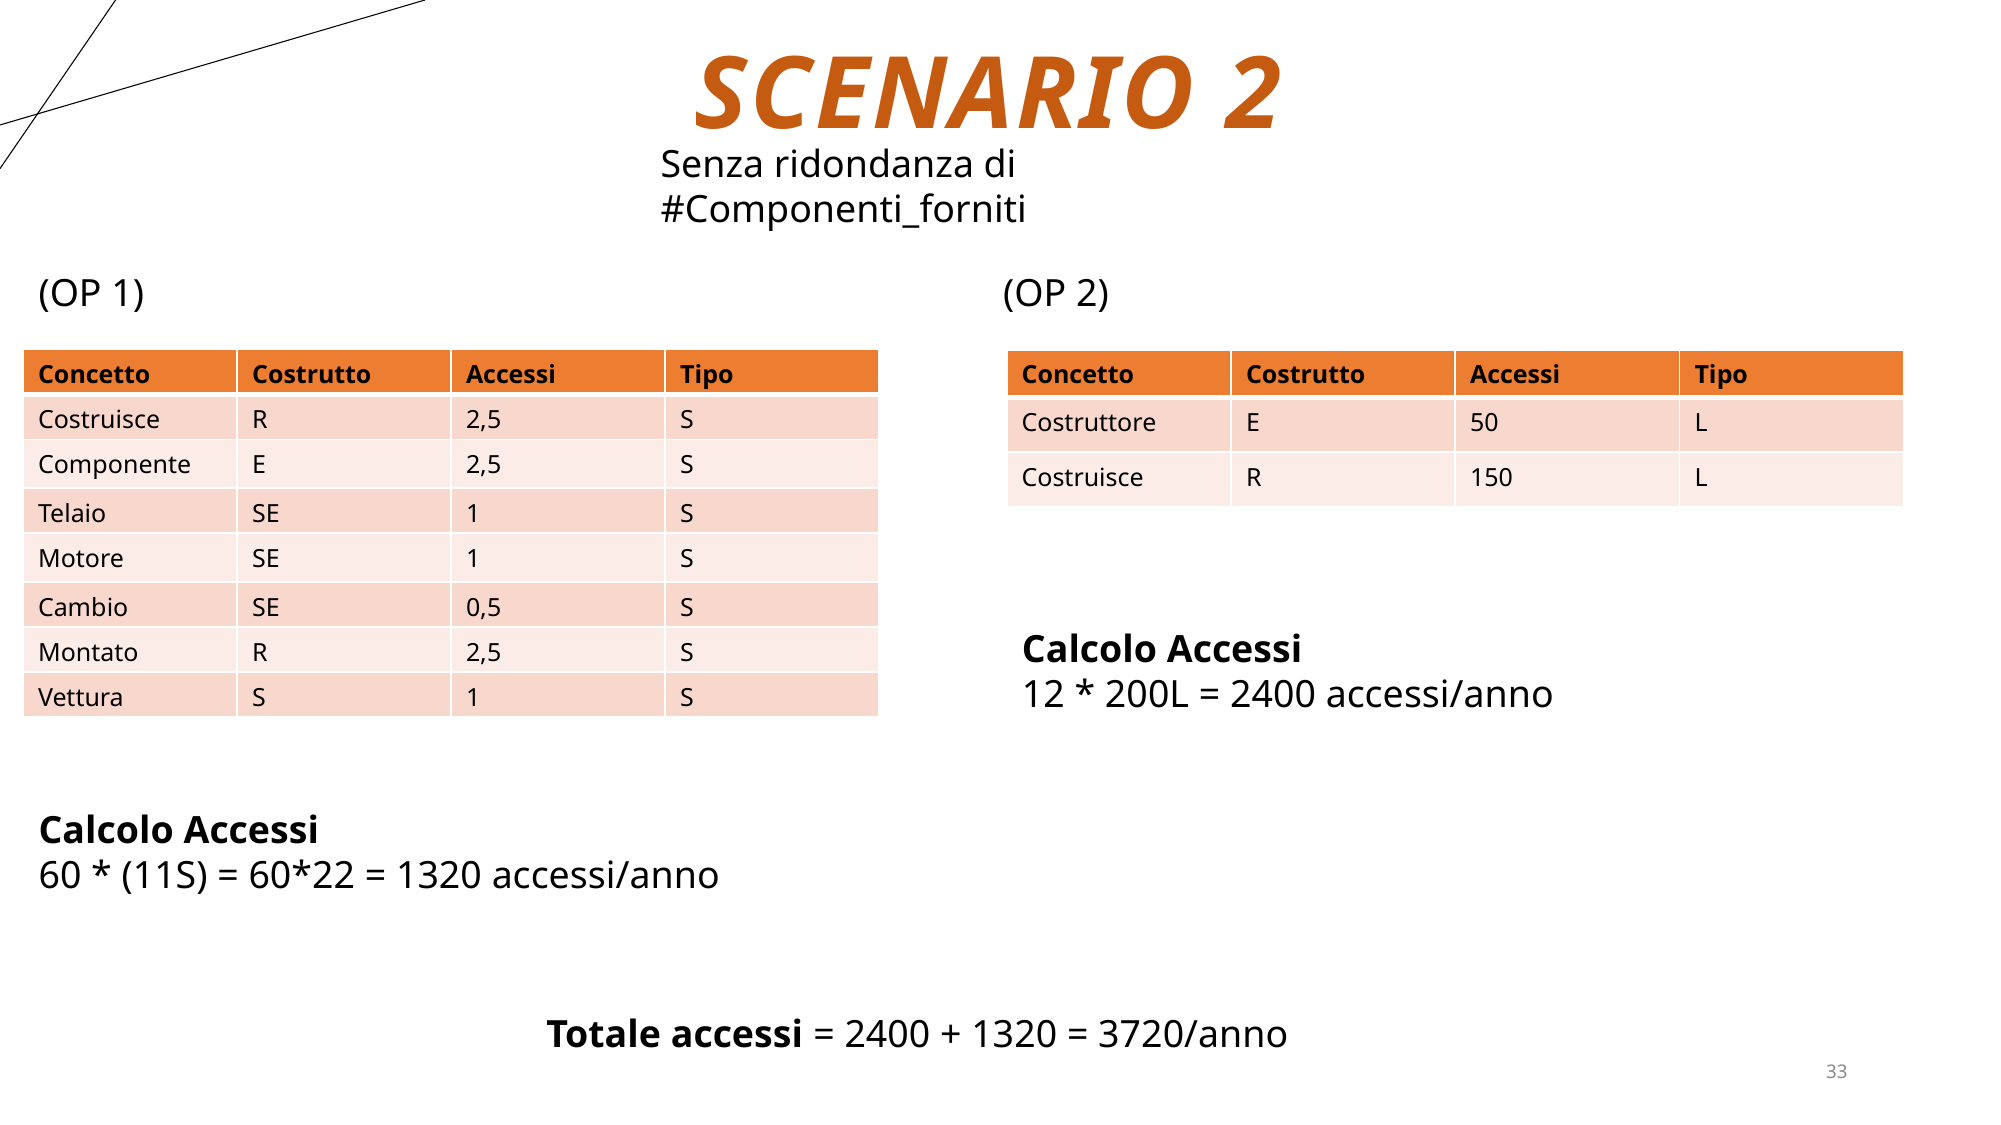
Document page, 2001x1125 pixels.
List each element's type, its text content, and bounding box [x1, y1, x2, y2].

table_cell 2,5 [452, 440, 664, 487]
table_cell 2,5 [452, 628, 664, 671]
table_cell Montato [24, 628, 236, 671]
table_header Costrutto [238, 350, 450, 392]
table_cell Vettura [24, 673, 236, 716]
table_cell Costruisce [1008, 453, 1230, 506]
table_header Accessi [1456, 351, 1679, 395]
table_cell 50 [1456, 400, 1679, 451]
table_header Accessi [452, 350, 664, 392]
text_box Totale accessi = 2400 + 1320 = 3720/anno [531, 1002, 1945, 1063]
table_cell E [238, 440, 450, 487]
table_header Concetto [24, 350, 236, 392]
table_cell SE [238, 534, 450, 581]
table_cell S [666, 583, 878, 626]
table_cell S [666, 489, 878, 532]
text_box (OP 2) [988, 261, 1592, 322]
table_cell E [1232, 400, 1454, 451]
table_cell 0,5 [452, 583, 664, 626]
table_cell S [666, 673, 878, 716]
table_header Concetto [1008, 351, 1230, 395]
table_cell SE [238, 583, 450, 626]
text_box (OP 1) [23, 261, 627, 322]
table_cell L [1680, 453, 1903, 506]
table_cell S [666, 440, 878, 487]
table_header Tipo [1680, 351, 1903, 395]
table_cell 1 [452, 534, 664, 581]
text_box Calcolo Accessi 60 * (11S) = 60*22 = 1320 accessi/anno [23, 798, 1437, 904]
table_cell R [238, 397, 450, 439]
table_cell S [666, 628, 878, 671]
text_box Senza ridondanza di #Componenti_forniti [645, 132, 1355, 238]
title Scenario 2 [125, 34, 1853, 159]
table_cell Telaio [24, 489, 236, 532]
table_cell Costruttore [1008, 400, 1230, 451]
table_cell SE [238, 489, 450, 532]
table_cell 150 [1456, 453, 1679, 506]
table_cell Costruisce [24, 397, 236, 439]
table_cell Motore [24, 534, 236, 581]
table_cell Cambio [24, 583, 236, 626]
table_cell S [238, 673, 450, 716]
slide_number 33 [1412, 1063, 1863, 1103]
table_cell S [666, 534, 878, 581]
table_cell S [666, 397, 878, 439]
table_cell L [1680, 400, 1903, 451]
table_header Costrutto [1232, 351, 1454, 395]
text_box Calcolo Accessi 12 * 200L = 2400 accessi/anno [1006, 617, 1857, 723]
table_cell R [1232, 453, 1454, 506]
table_cell R [238, 628, 450, 671]
table_cell 2,5 [452, 397, 664, 439]
table_cell Componente [24, 440, 236, 487]
table_cell 1 [452, 489, 664, 532]
table_header Tipo [666, 350, 878, 392]
table_cell 1 [452, 673, 664, 716]
